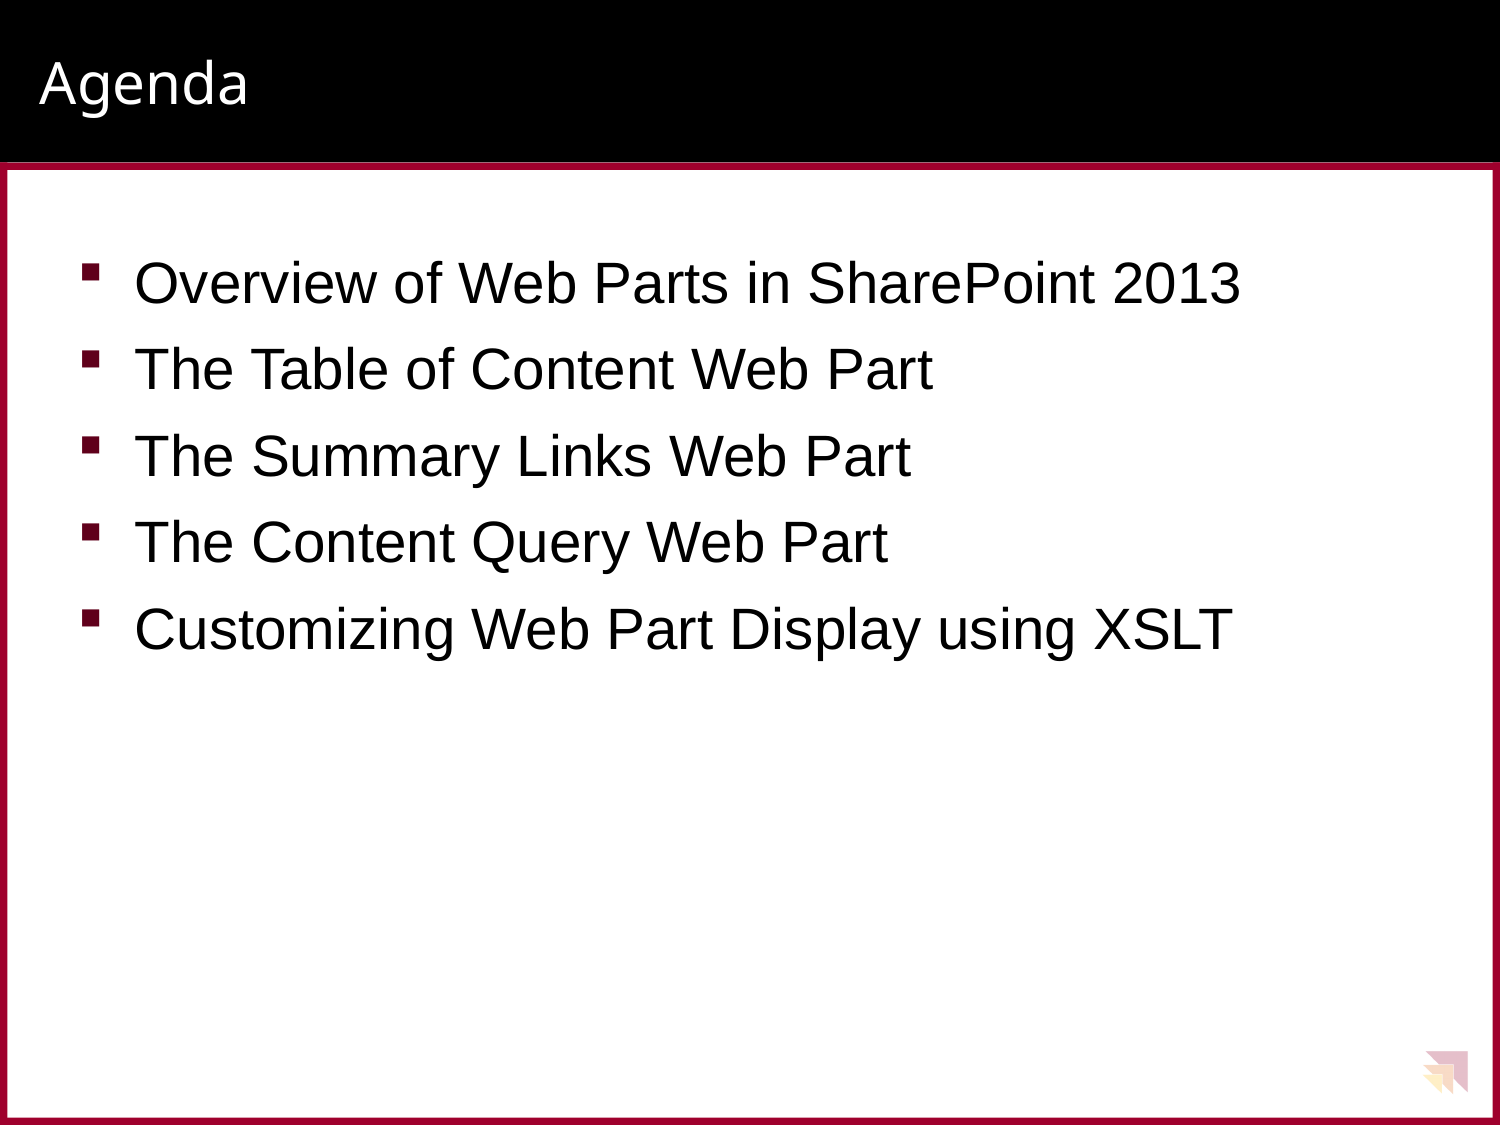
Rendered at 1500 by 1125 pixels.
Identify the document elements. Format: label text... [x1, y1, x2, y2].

title Agenda [24, 12, 1438, 150]
list Overview of Web Parts in SharePoint 2013 The Table of Content Web Part The Summary Links Web Part The Content Query Web Part Customizing Web Part Display using XSLT [62, 237, 1438, 1088]
